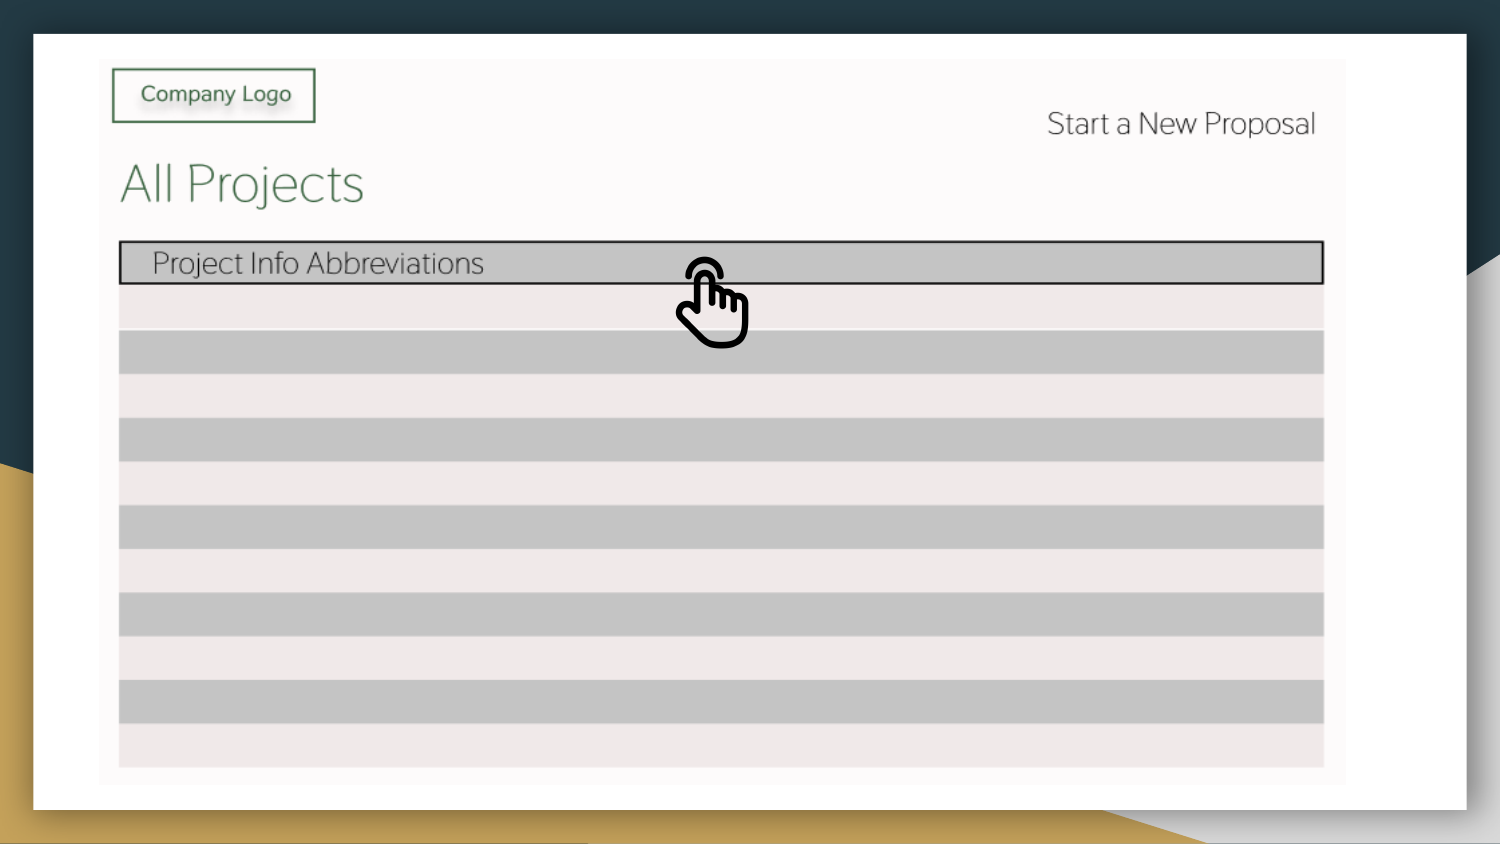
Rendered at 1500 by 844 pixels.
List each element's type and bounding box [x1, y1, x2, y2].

picture [99, 59, 1346, 785]
